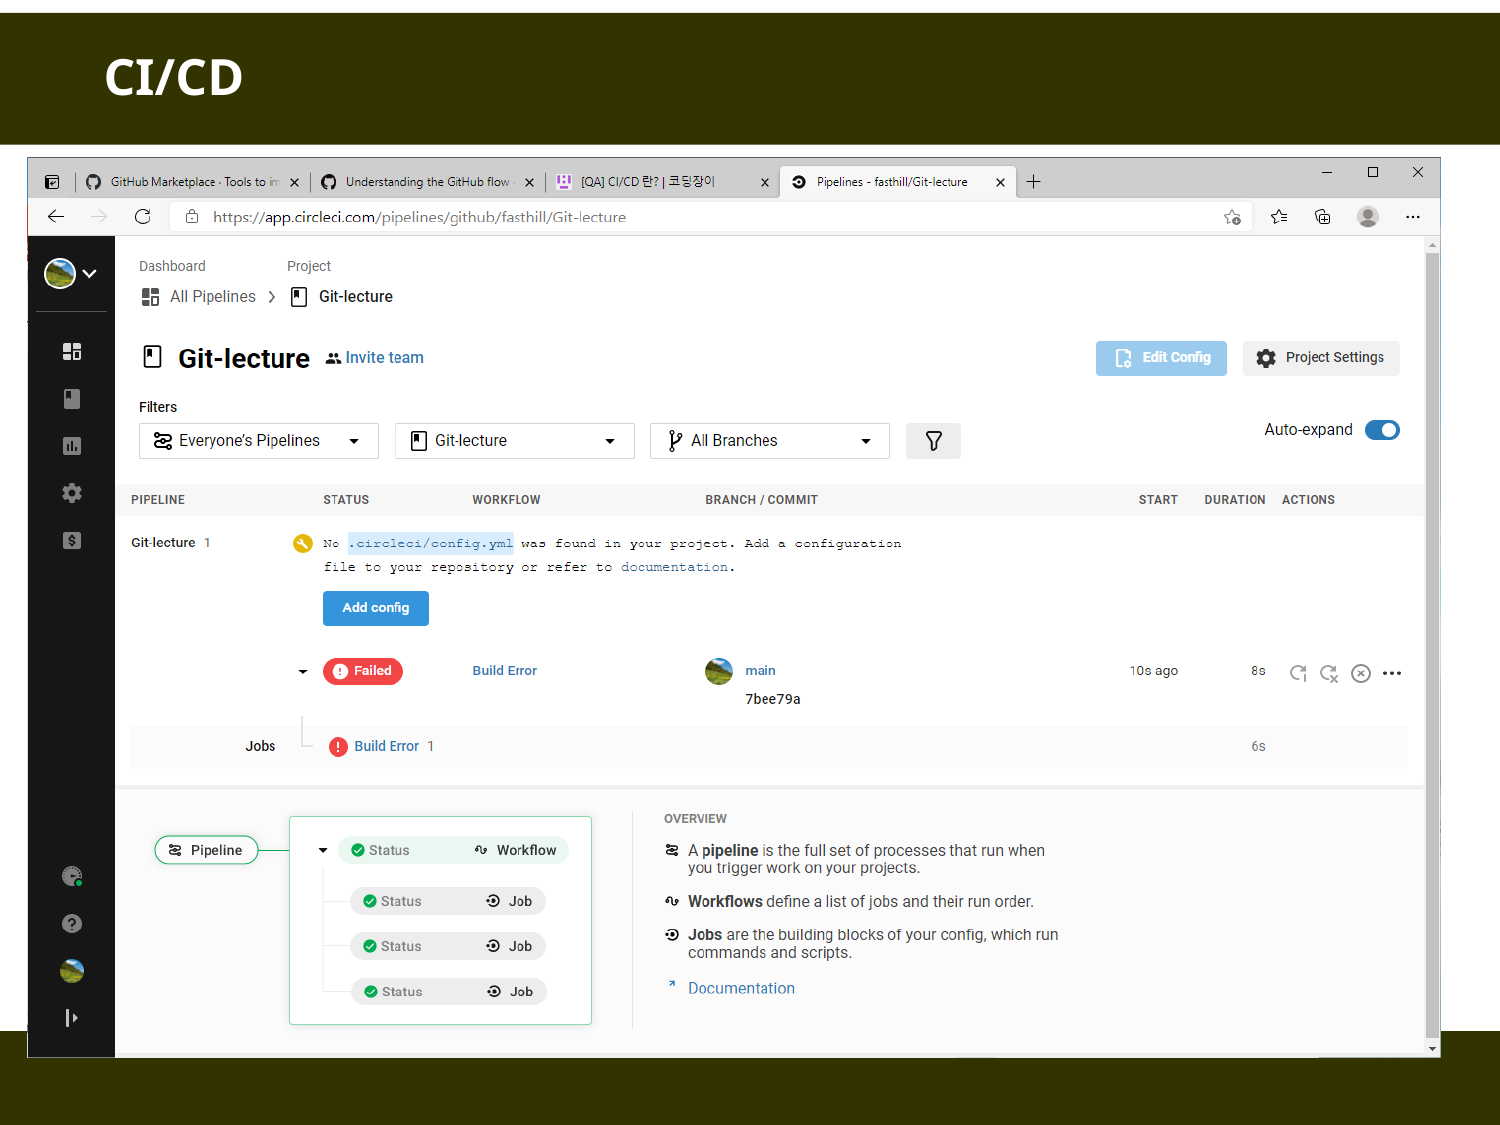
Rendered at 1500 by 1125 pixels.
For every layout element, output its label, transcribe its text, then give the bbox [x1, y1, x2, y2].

picture [27, 157, 1441, 1058]
title CI/CD [88, 31, 1441, 126]
